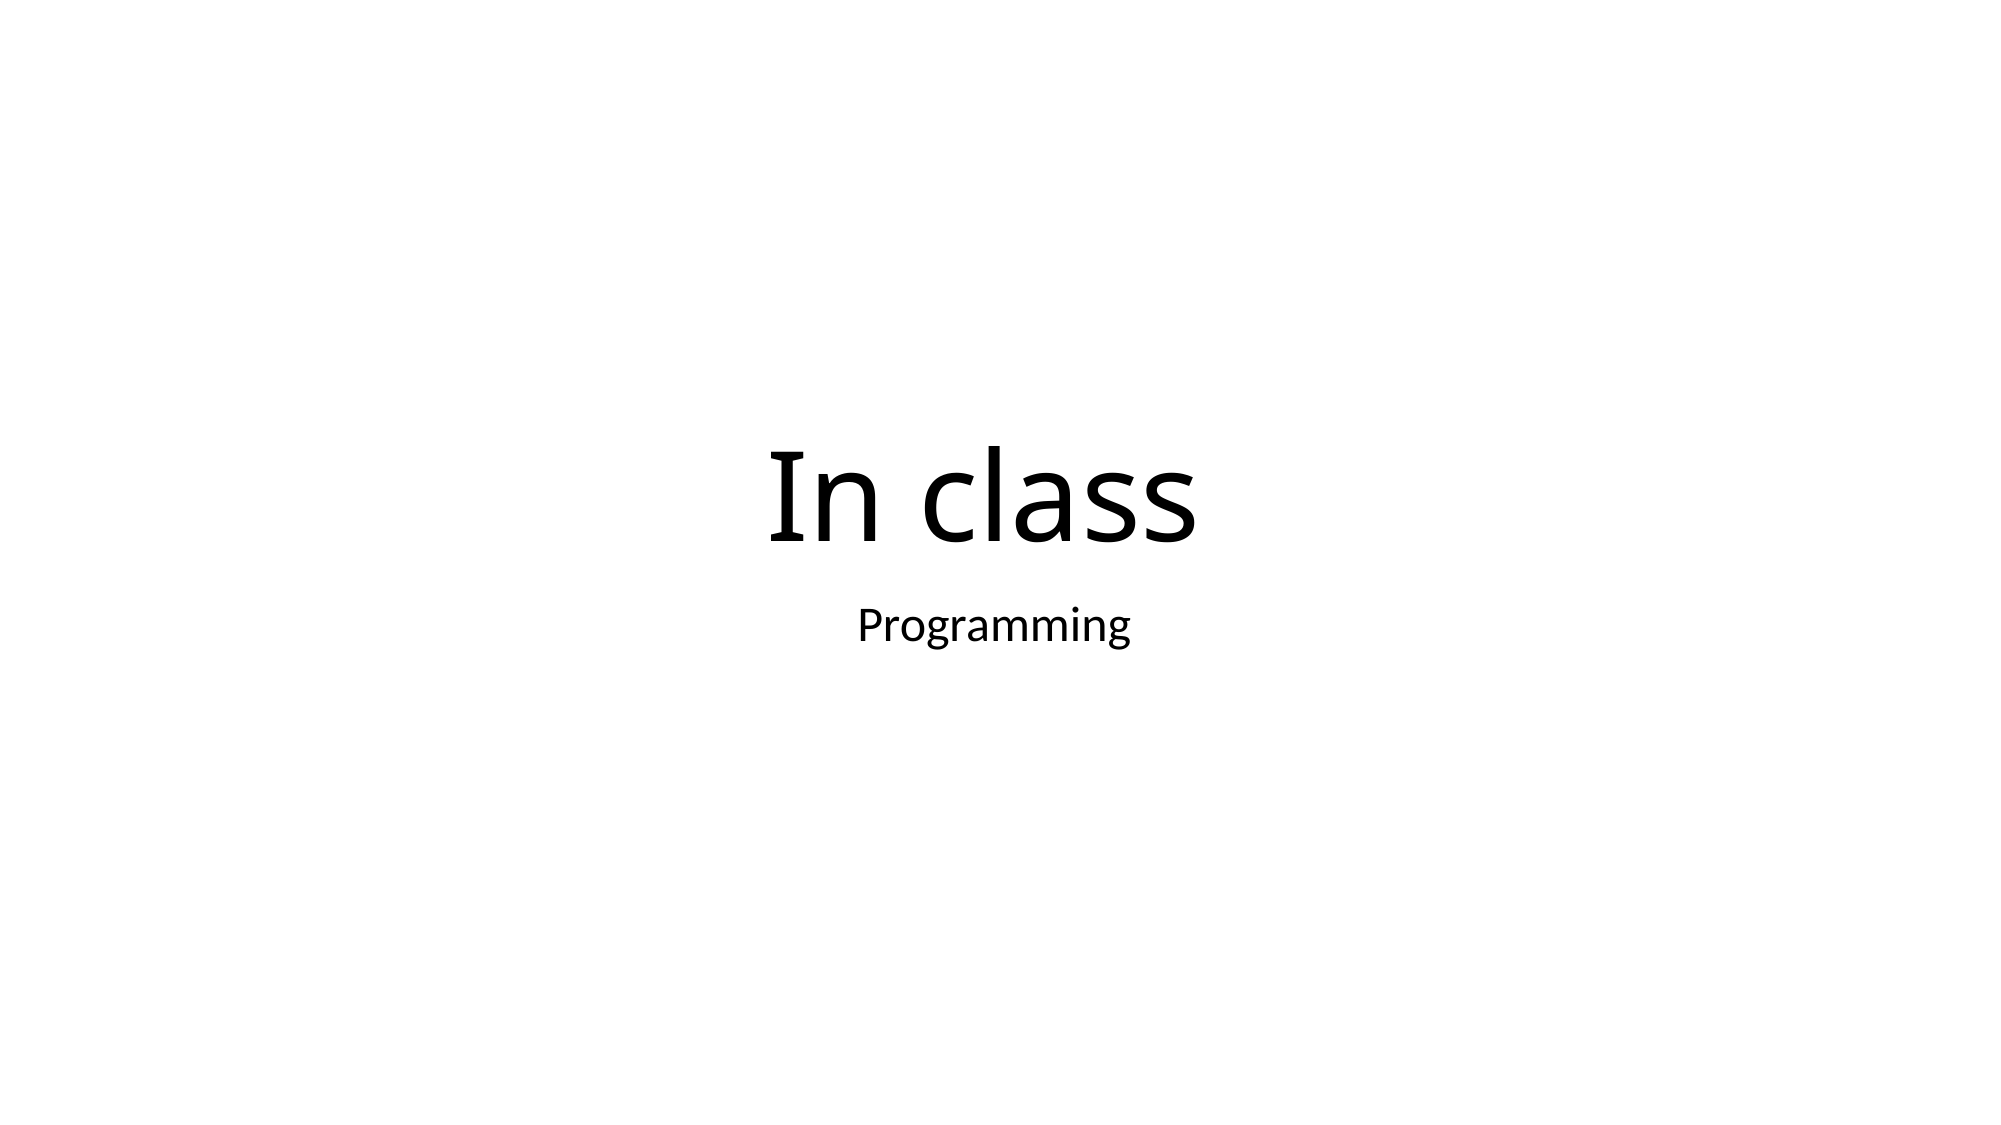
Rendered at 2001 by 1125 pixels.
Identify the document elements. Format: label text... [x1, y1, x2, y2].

title In class [249, 184, 1750, 576]
subtitle Programming [249, 590, 1750, 863]
